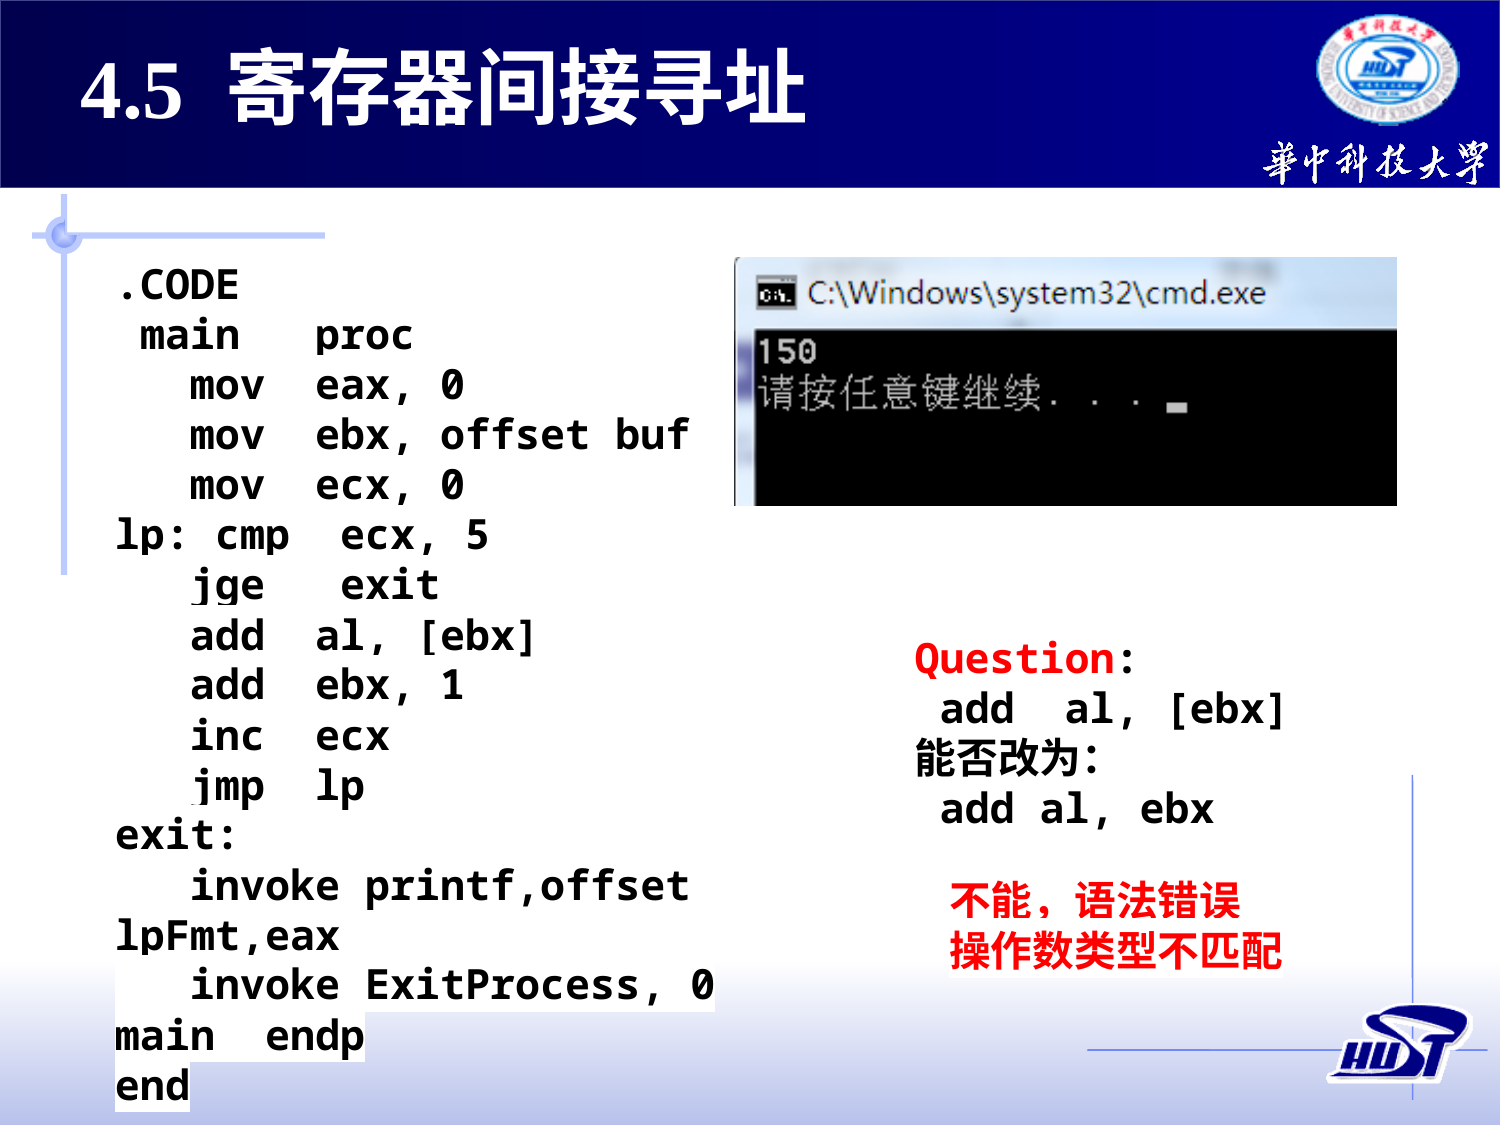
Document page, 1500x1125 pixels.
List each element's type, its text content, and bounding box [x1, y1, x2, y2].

text_box 不能，语法错误 操作数类型不匹配 [934, 867, 1299, 982]
text_box 4.5 寄存器间接寻址 [65, 27, 823, 143]
picture [734, 257, 1398, 506]
picture [1316, 14, 1460, 126]
text_box .CODE main proc mov eax, 0 mov ebx, offset buf mov ecx, 0 lp: cmp ecx, 5 jge exit add al, [ebx] add ebx, 1 inc ecx jmp lp exit: invoke printf,offset lpFmt,eax invoke ExitProcess, 0 main endp end [100, 250, 851, 1116]
text_box Question: add al, [ebx] 能否改为： add al, ebx [899, 624, 1305, 839]
picture [1262, 140, 1488, 185]
